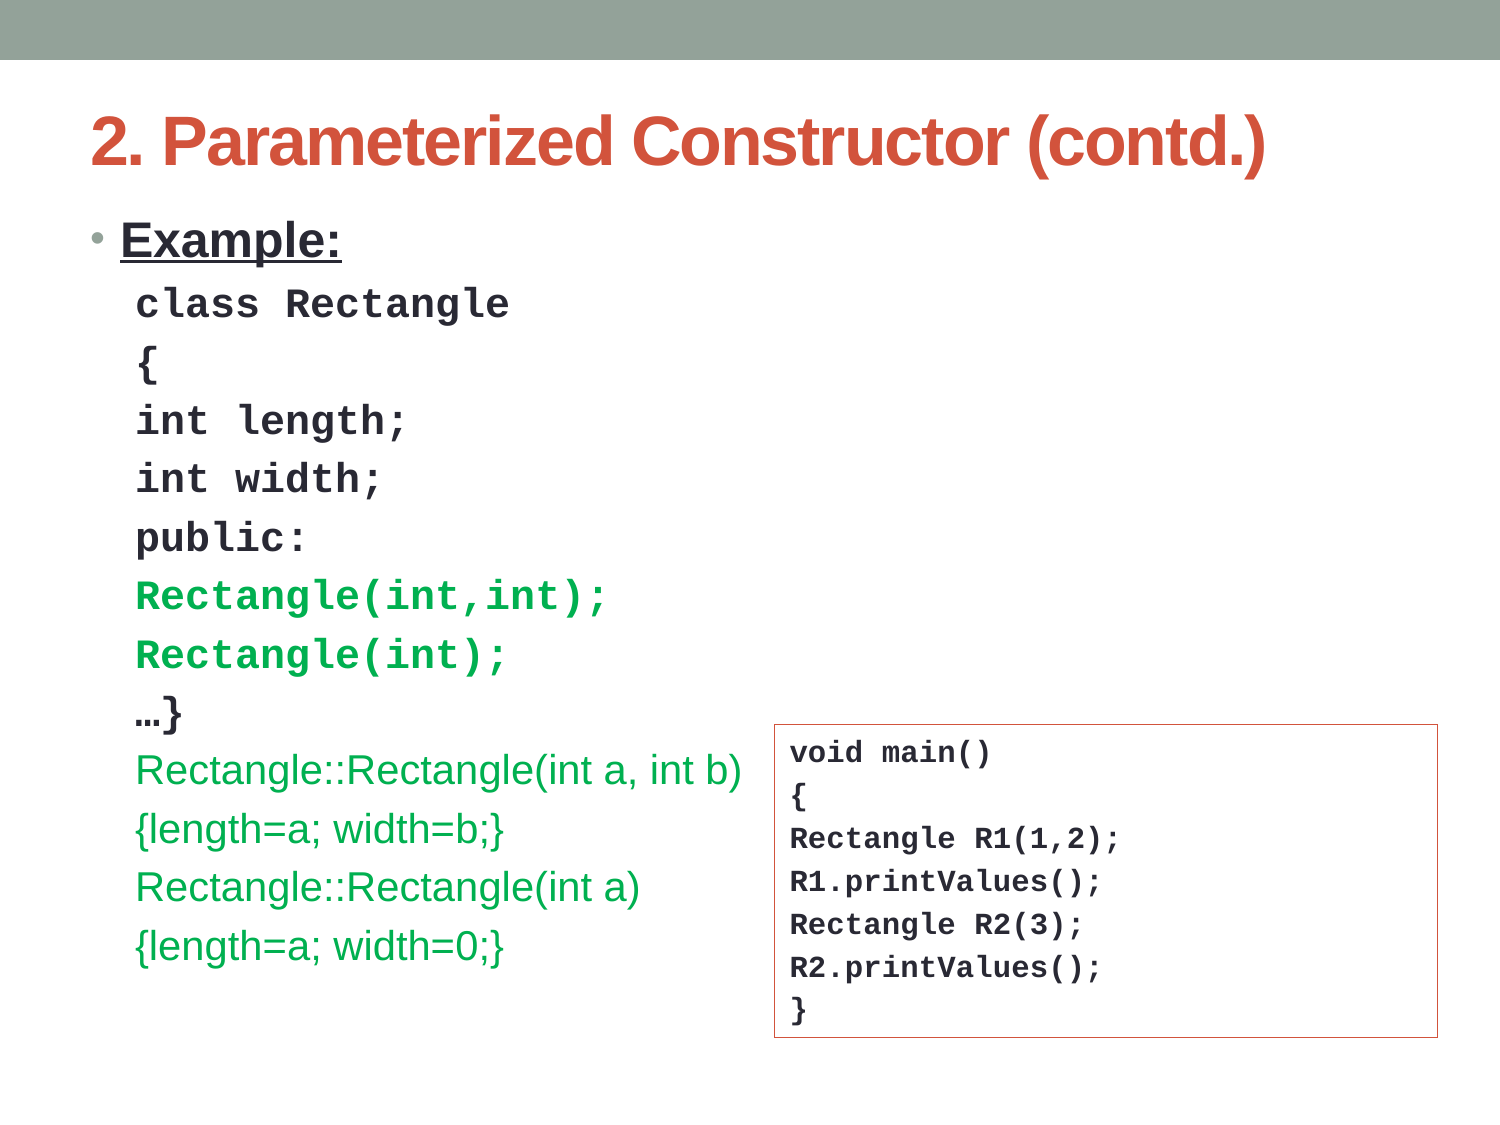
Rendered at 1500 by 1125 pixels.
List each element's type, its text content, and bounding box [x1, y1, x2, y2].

text_box void main() { Rectangle R1(1,2); R1.printValues(); Rectangle R2(3); R2.printValues(); } [774, 724, 1438, 1038]
title 2. Parameterized Constructor (contd.) [75, 87, 1425, 188]
list Example: class Rectangle { int length; int width; public: Rectangle(int,int); Rectangle(int); …} Rectangle::Rectangle(int a, int b) {length=a; width=b;} Rectangle::Rectangle(int a) {length=a; width=0;} [75, 200, 1425, 1063]
